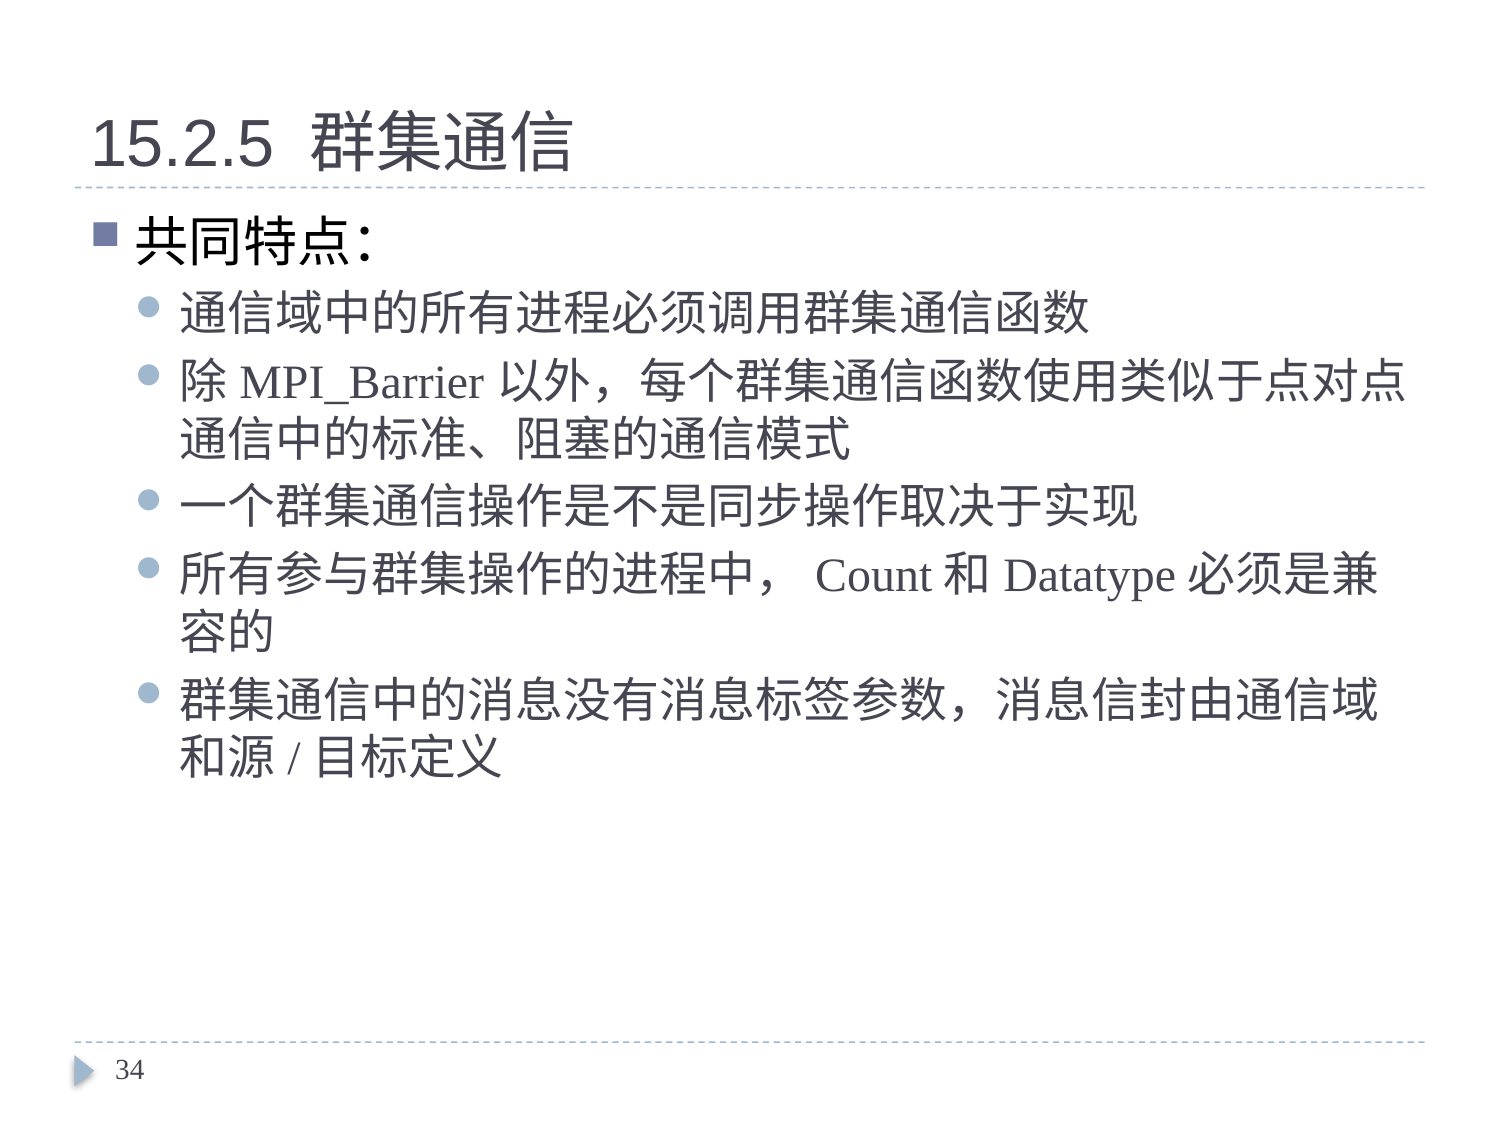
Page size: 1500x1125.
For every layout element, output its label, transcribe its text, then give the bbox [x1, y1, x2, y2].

list 共同特点： 通信域中的所有进程必须调用群集通信函数 除MPI_Barrier以外，每个群集通信函数使用类似于点对点通信中的标准、阻塞的通信模式 一个群集通信操作是不是同步操作取决于实现 所有参与群集操作的进程中，Count和Datatype必须是兼容的 群集通信中的消息没有消息标签参数，消息信封由通信域和源/目标定义 [74, 199, 1426, 1011]
slide_number 34 [100, 1042, 426, 1103]
title 15.2.5 群集通信 [74, 24, 1426, 188]
